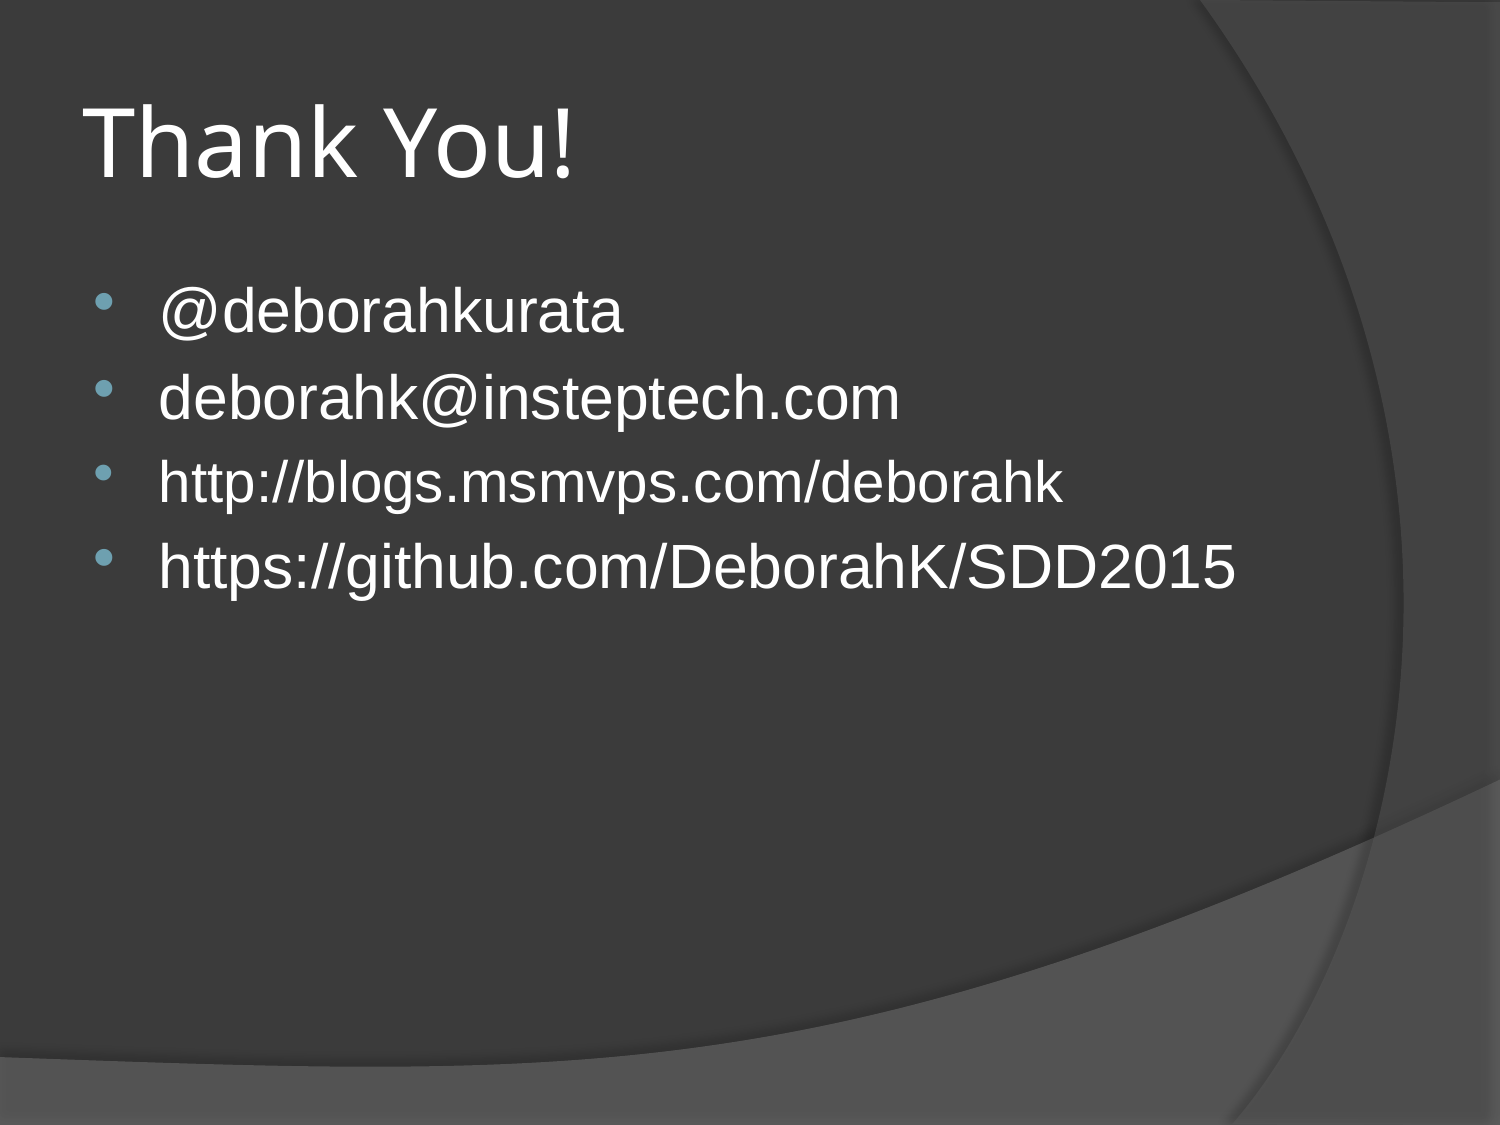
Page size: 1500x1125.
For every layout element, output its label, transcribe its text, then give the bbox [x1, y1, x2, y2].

list @deborahkurata deborahk@insteptech.com http://blogs.msmvps.com/deborahk https://github.com/DeborahK/SDD2015 [75, 262, 1300, 1005]
title Thank You! [75, 45, 1300, 233]
